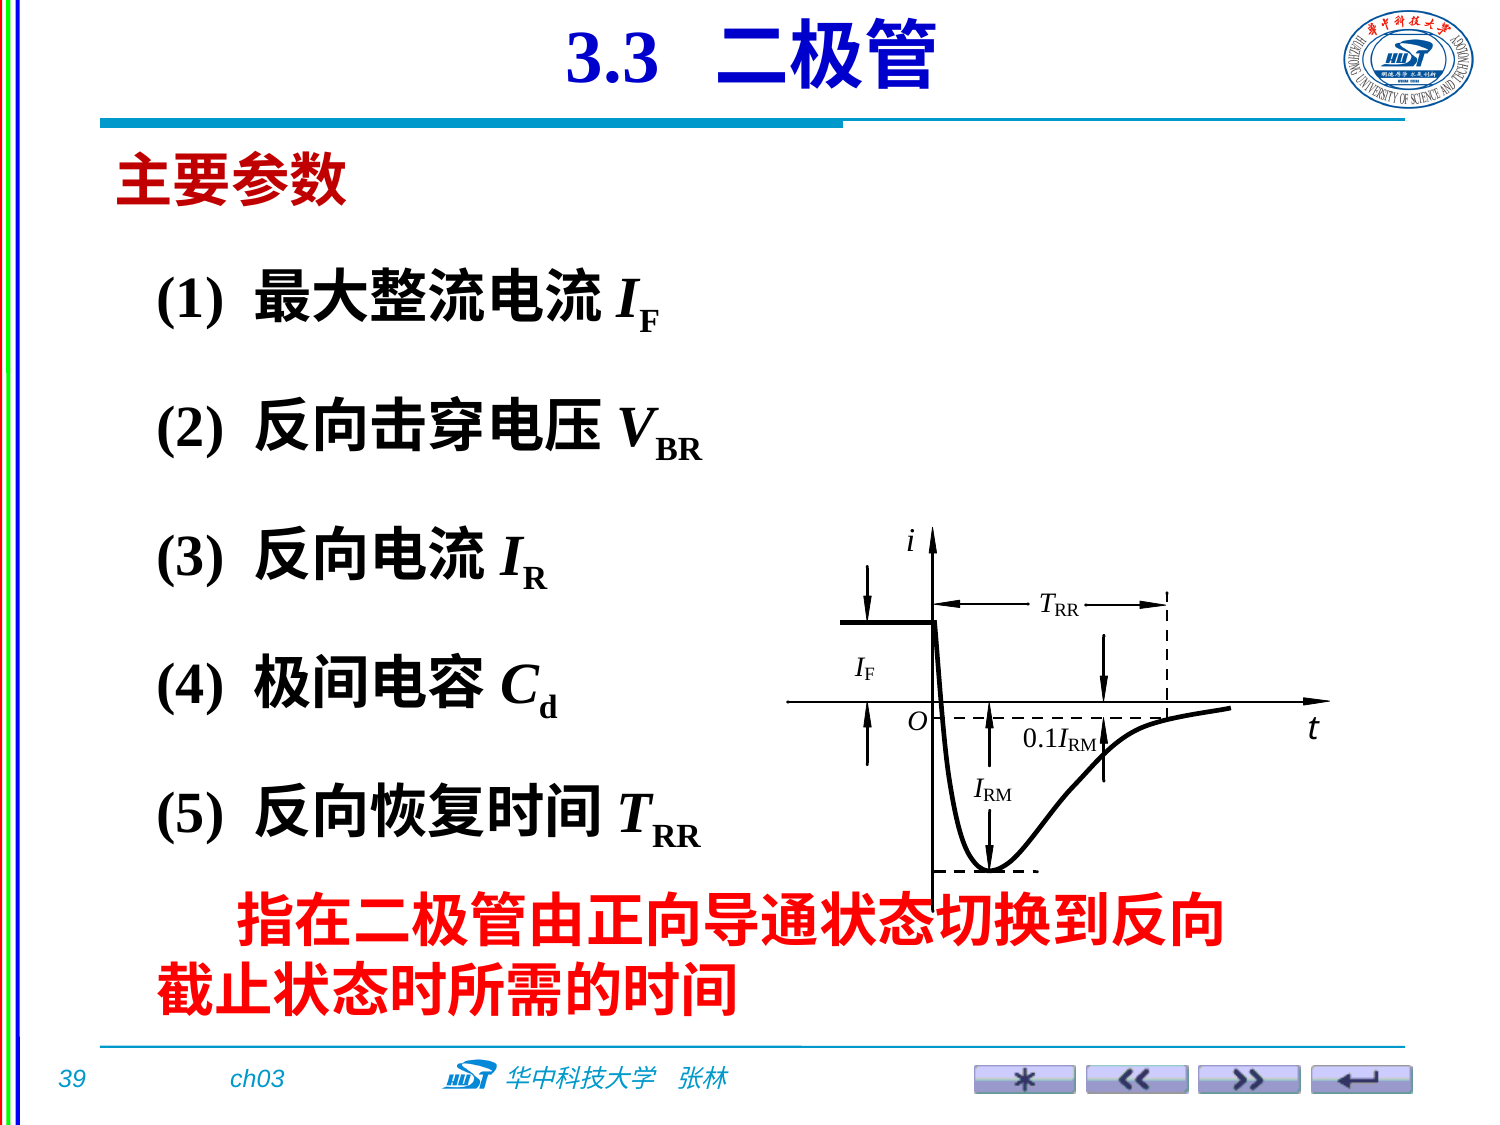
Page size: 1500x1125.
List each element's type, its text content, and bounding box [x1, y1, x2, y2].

picture [1340, 7, 1479, 111]
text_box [141, 251, 1342, 1030]
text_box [785, 513, 1342, 915]
picture [974, 1065, 1076, 1094]
picture [1198, 1065, 1301, 1094]
picture [441, 1059, 497, 1089]
text_box 3.3 二极管 [253, 0, 1252, 105]
text_box 主要参数 [99, 135, 638, 221]
picture [1311, 1065, 1413, 1094]
picture [1086, 1065, 1189, 1094]
